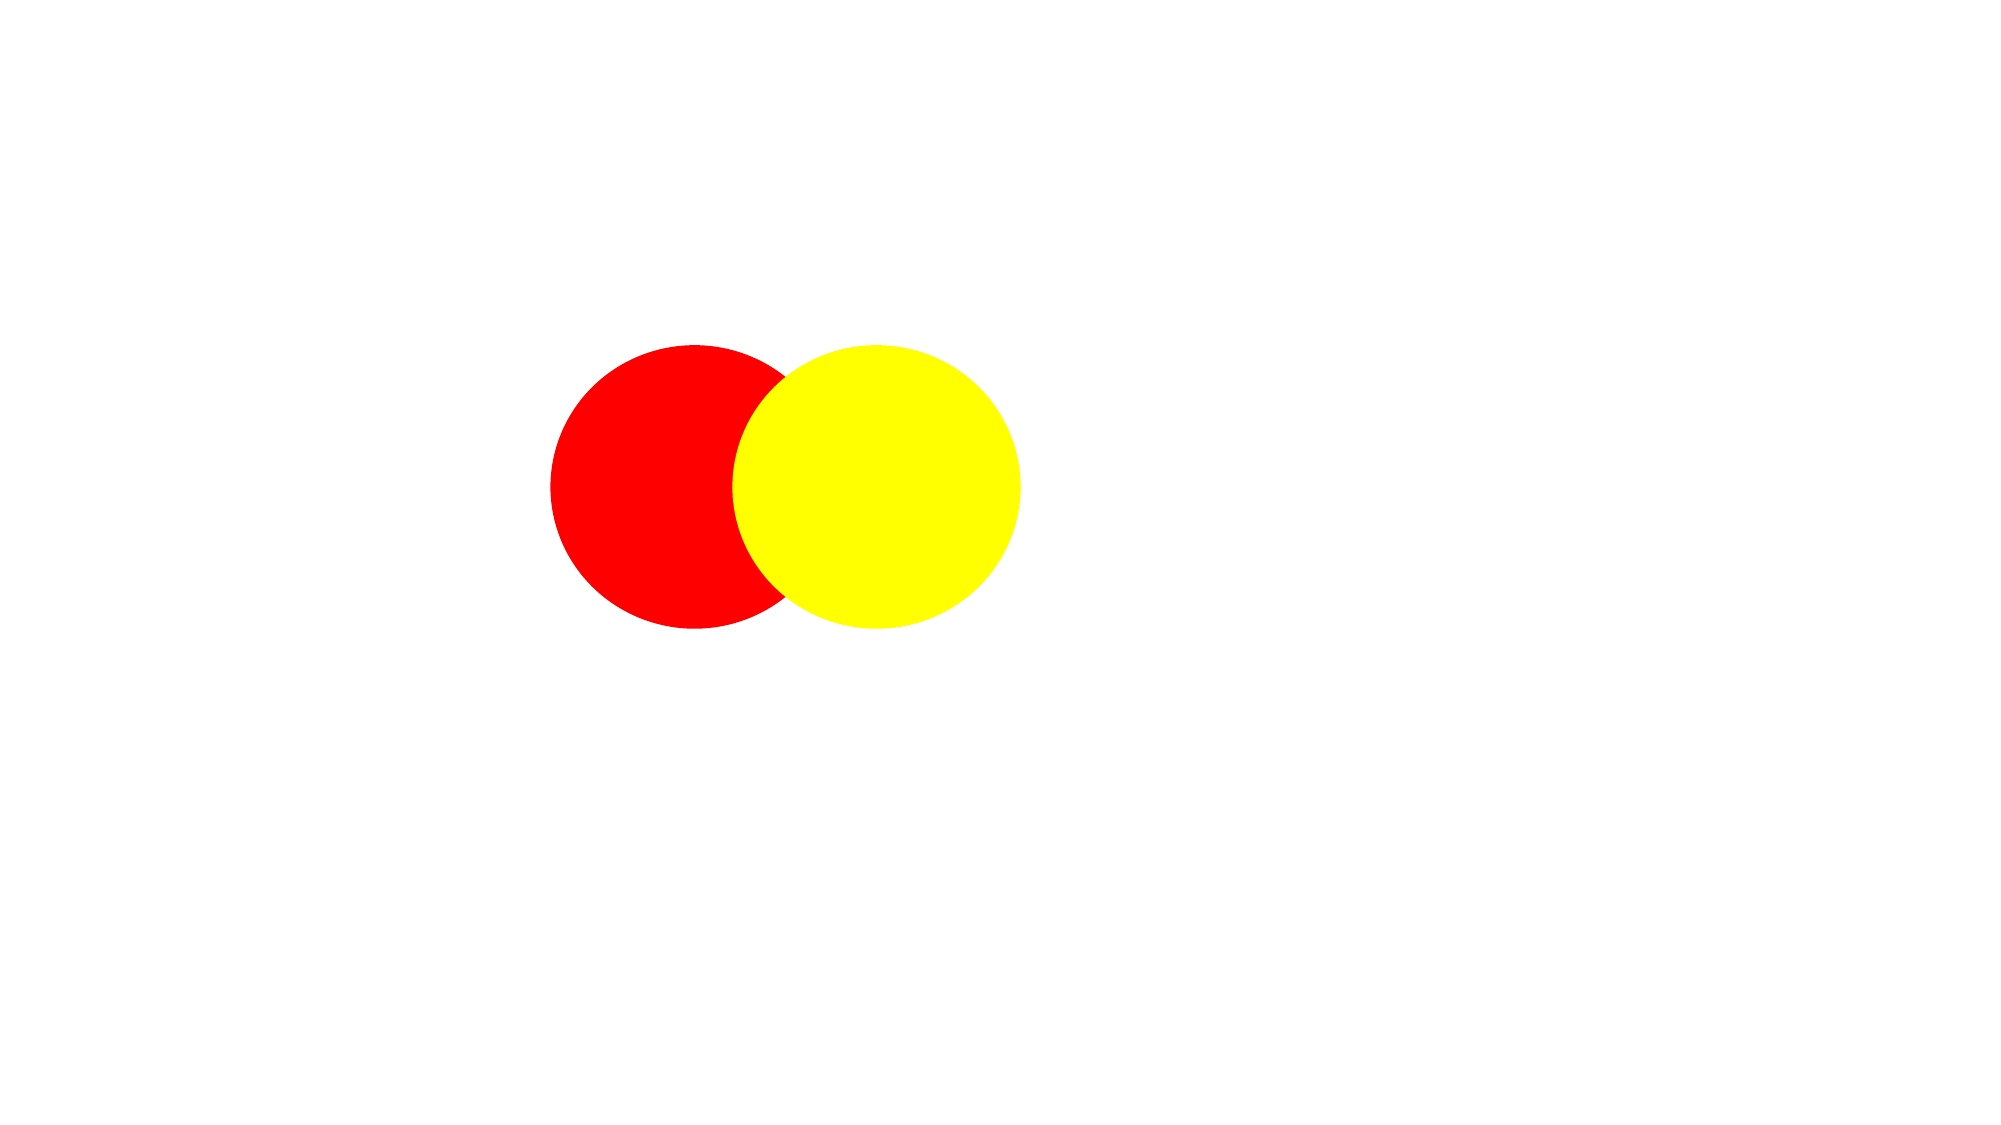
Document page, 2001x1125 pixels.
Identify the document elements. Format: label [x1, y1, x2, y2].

text_box [550, 345, 785, 629]
text_box [732, 345, 1021, 629]
